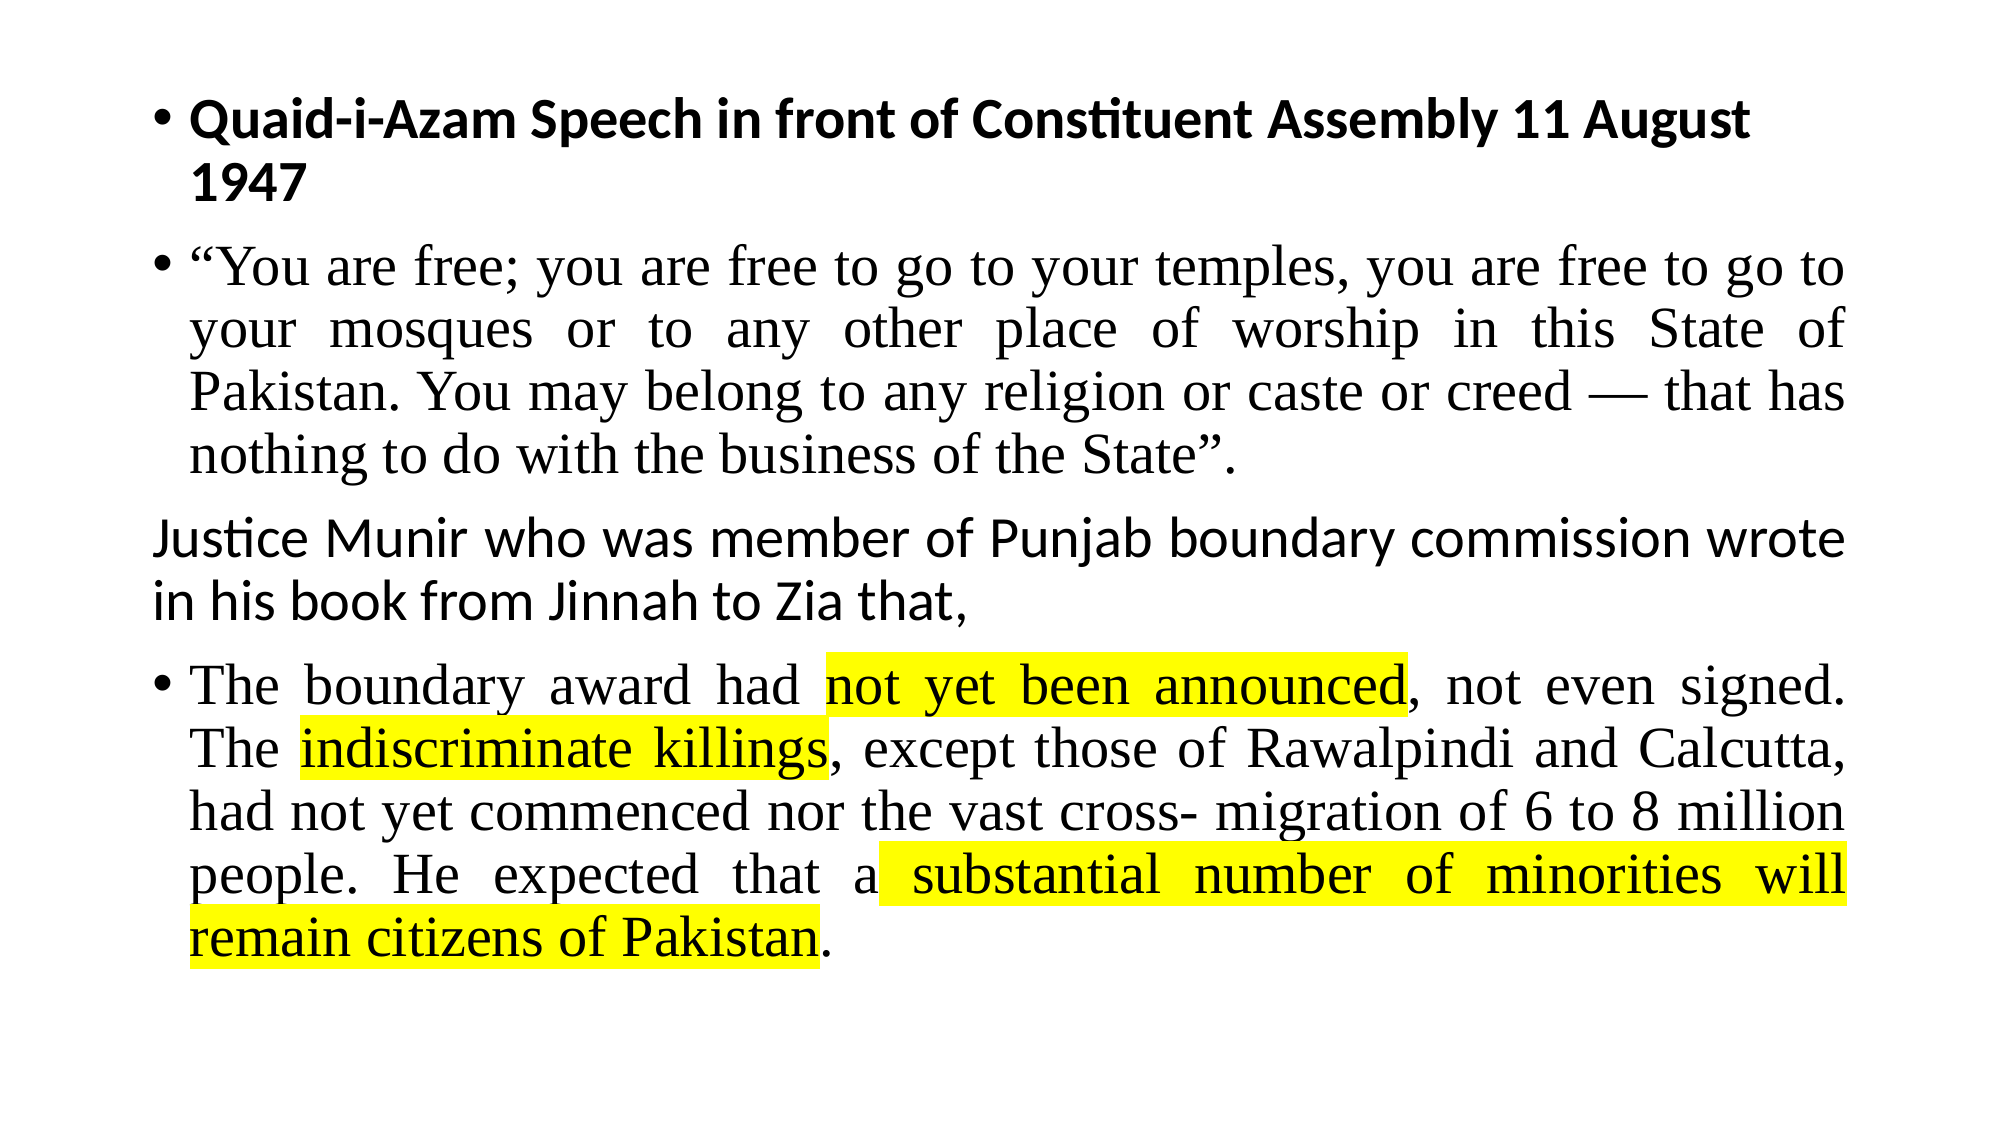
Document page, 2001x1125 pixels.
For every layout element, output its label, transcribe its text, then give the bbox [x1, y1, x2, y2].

list Quaid-i-Azam Speech in front of Constituent Assembly 11 August 1947 “You are free; you are free to go to your temples, you are free to go to your mosques or to any other place of worship in this State of Pakistan. You may belong to any religion or caste or creed — that has nothing to do with the business of the State”. Justice Munir who was member of Punjab boundary commission wrote in his book from Jinnah to Zia that, The boundary award had not yet been announced, not even signed. The indiscriminate killings, except those of Rawalpindi and Calcutta, had not yet commenced nor the vast cross- migration of 6 to 8 million people. He expected that a substantial number of minorities will remain citizens of Pakistan. [137, 80, 1863, 1014]
